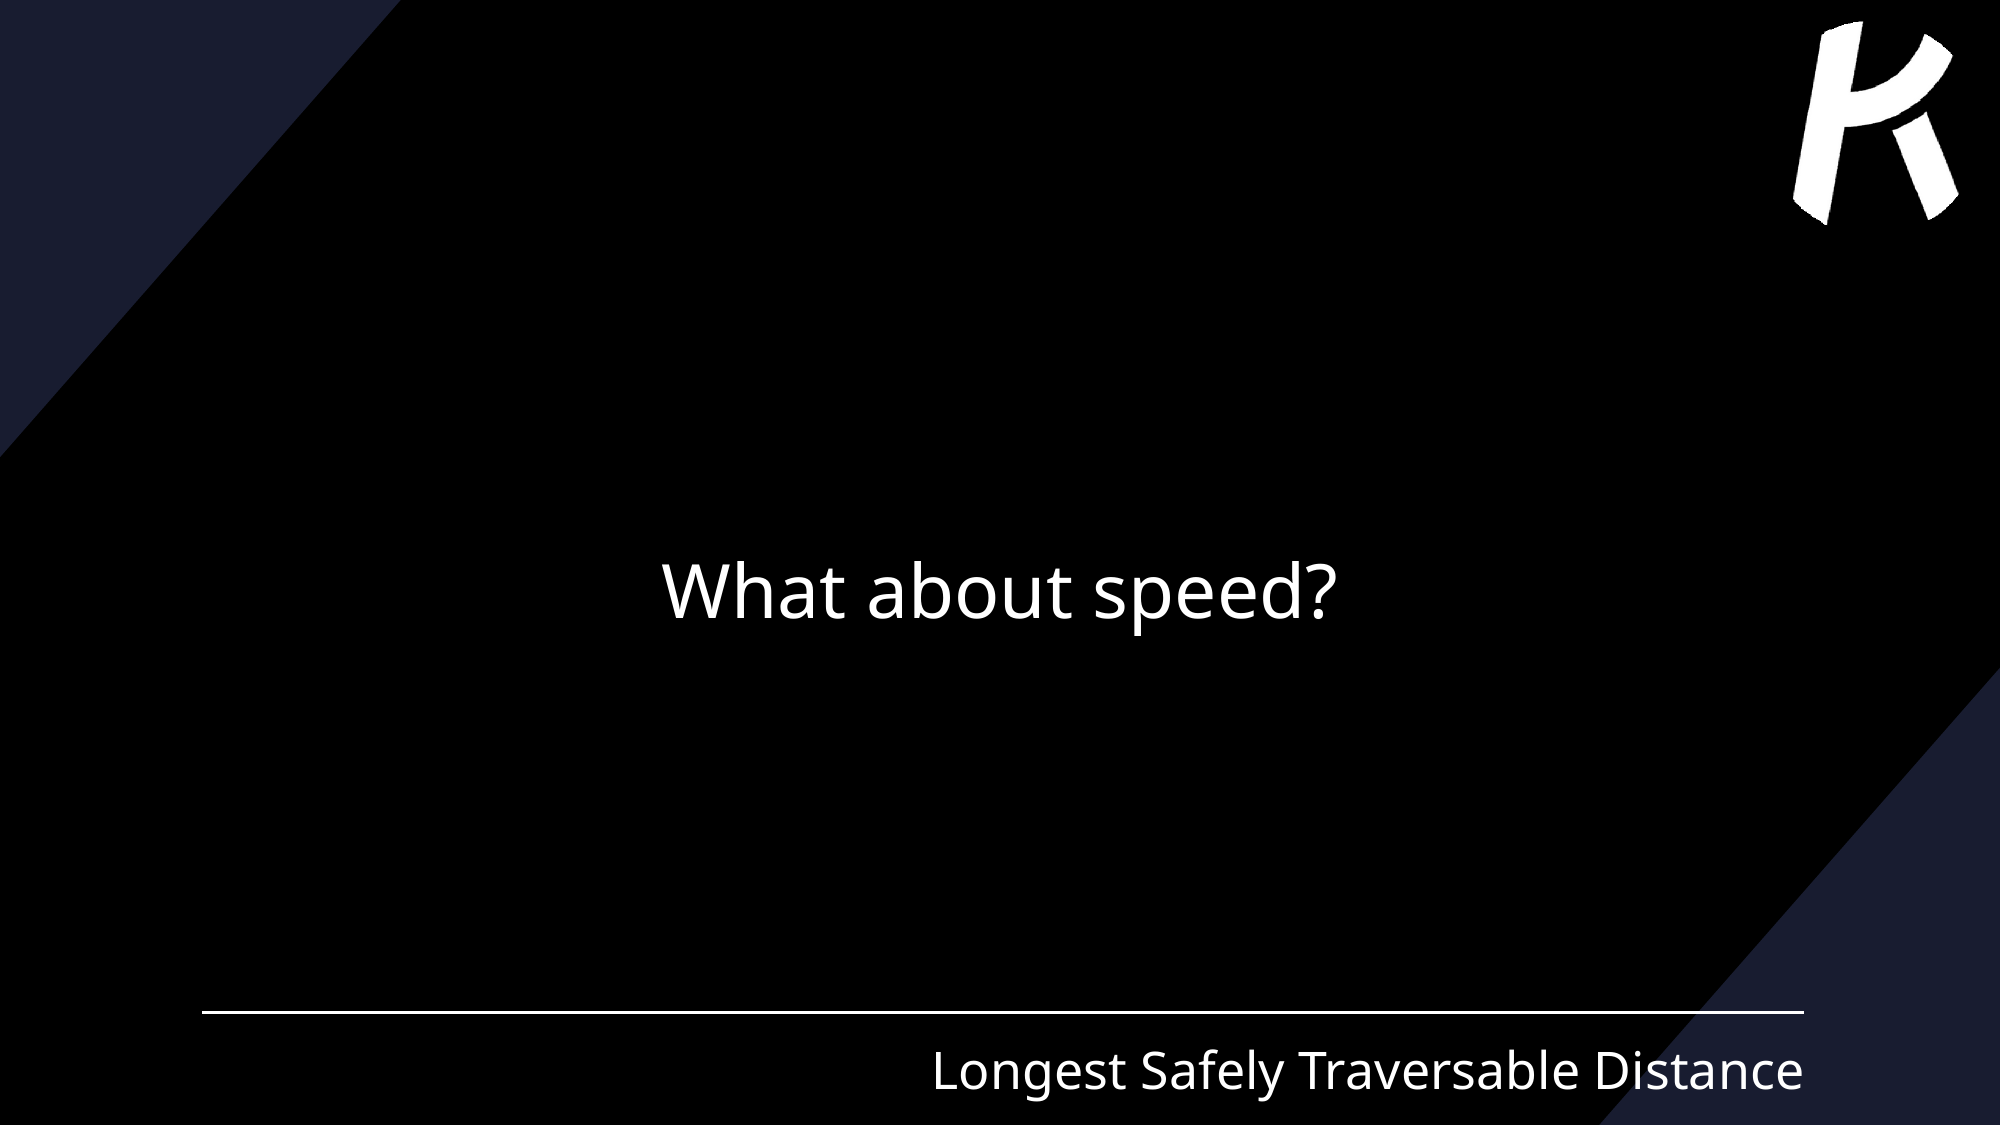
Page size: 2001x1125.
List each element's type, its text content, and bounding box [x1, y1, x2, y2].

text_box [502, 605, 1509, 650]
text_box Longest Safely Traversable Distance [916, 1012, 2000, 1125]
text_box [502, 543, 1509, 605]
list What about speed? [187, 489, 1813, 670]
picture [1765, 19, 1981, 235]
